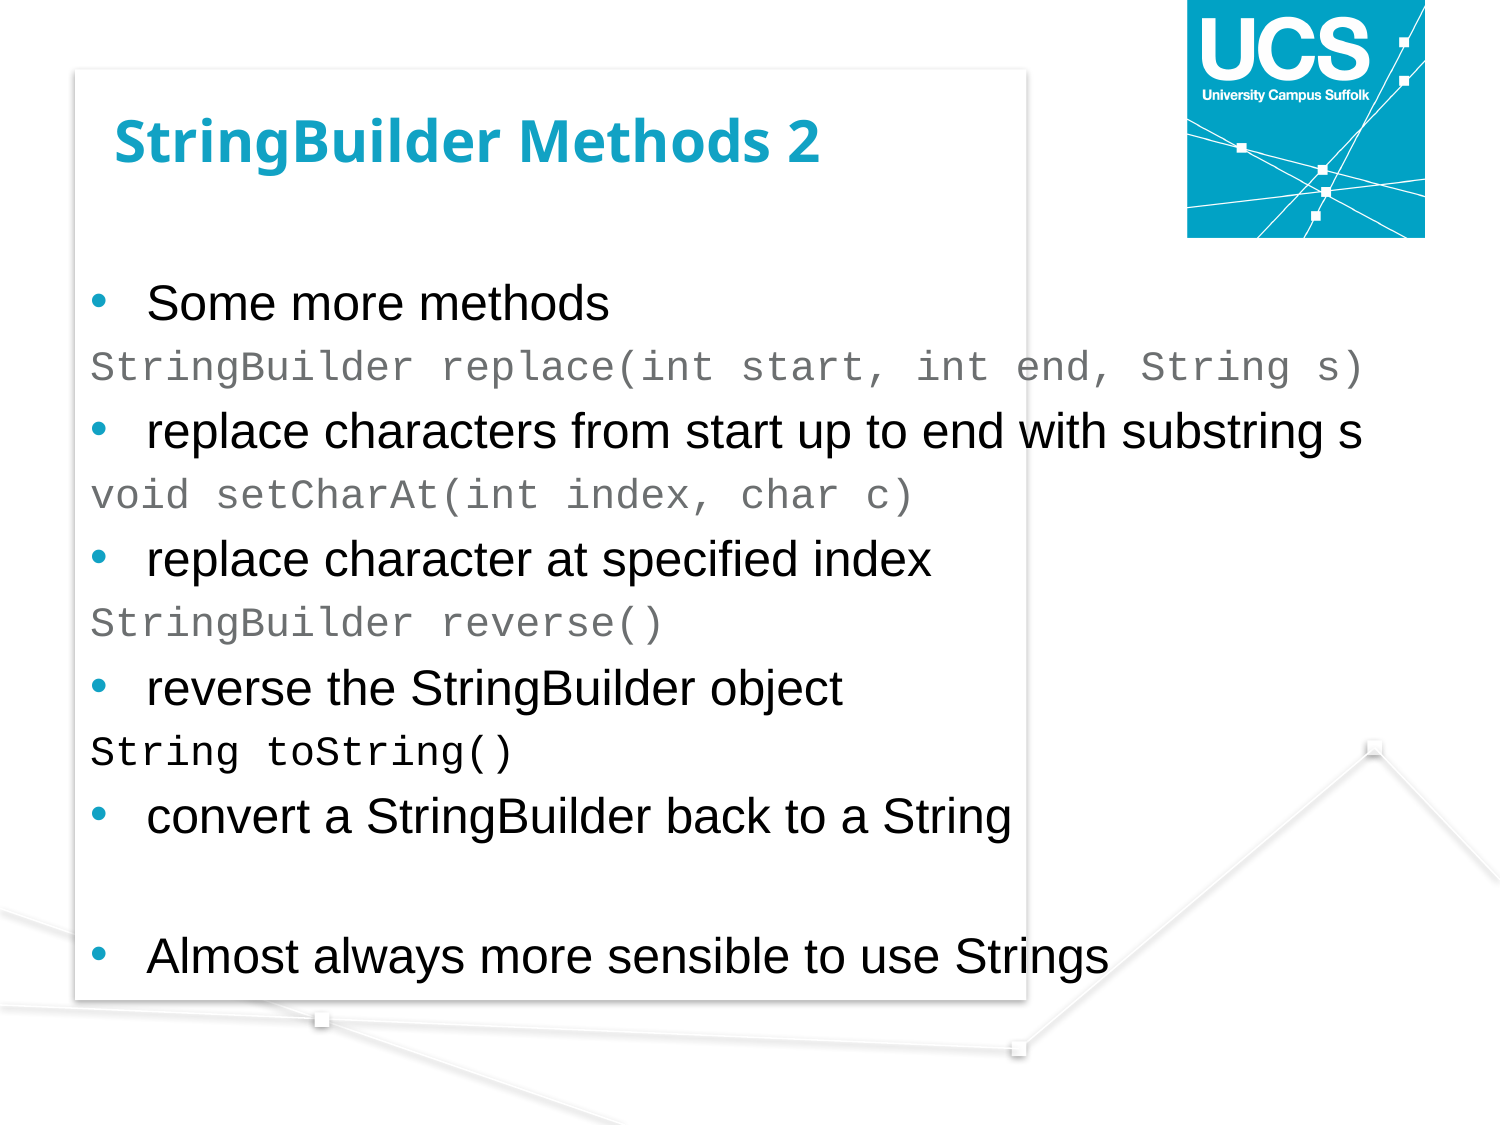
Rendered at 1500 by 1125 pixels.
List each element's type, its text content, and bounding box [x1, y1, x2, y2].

title StringBuilder Methods 2 [99, 44, 1012, 233]
picture [1187, 0, 1425, 238]
list Some more methods StringBuilder replace(int start, int end, String s) replace characters from start up to end with substring s void setCharAt(int index, char c) replace character at specified index StringBuilder reverse() reverse the StringBuilder object String toString() convert a StringBuilder back to a String Almost always more sensible to use Strings [74, 262, 1431, 1006]
